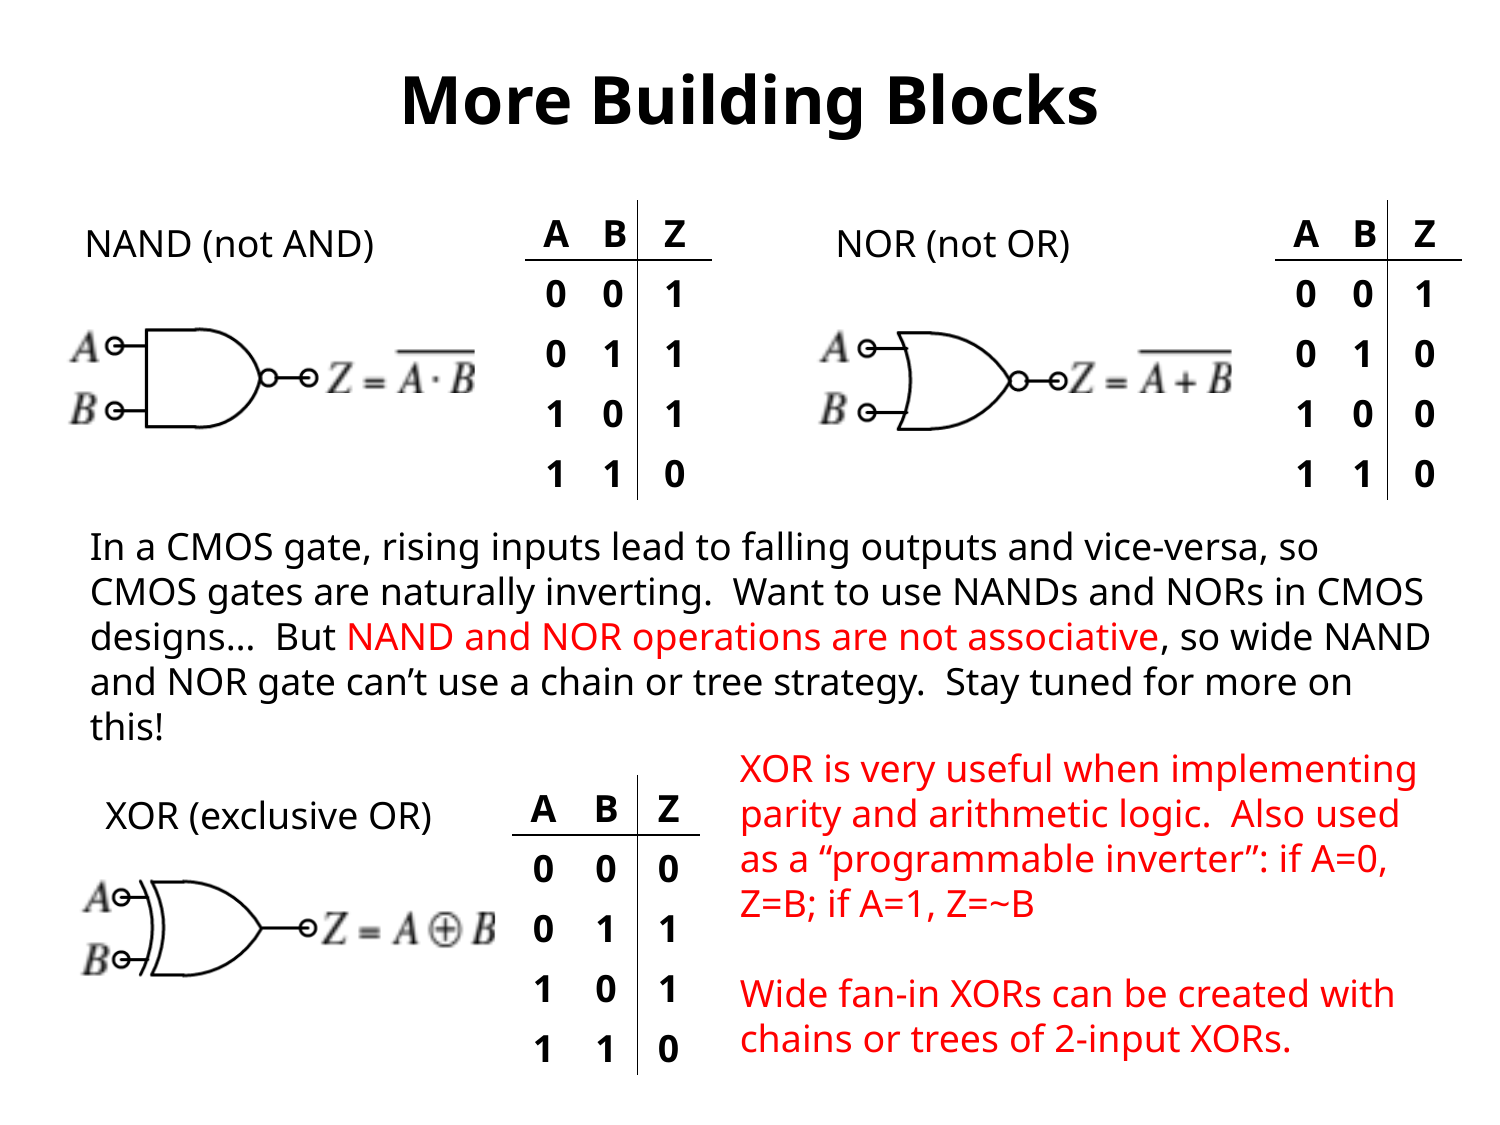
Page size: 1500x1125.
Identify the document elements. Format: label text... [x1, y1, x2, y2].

text_box In a CMOS gate, rising inputs lead to falling outputs and vice-versa, so CMOS gates are naturally inverting. Want to use NANDs and NORs in CMOS designs… But NAND and NOR operations are not associative, so wide NAND and NOR gate can’t use a chain or tree strategy. Stay tuned for more on this! [75, 515, 1450, 756]
table_cell 0 [525, 320, 587, 380]
table_cell 1 [638, 320, 712, 380]
table_header Z [638, 200, 712, 259]
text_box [76, 941, 111, 976]
table_cell 0 [1388, 440, 1462, 500]
table_cell 1 [638, 261, 712, 320]
table_cell 1 [638, 895, 700, 955]
table_header A [525, 200, 587, 259]
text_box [1064, 348, 1232, 393]
text_box XOR is very useful when implementing parity and arithmetic logic. Also used as a “programmable inverter”: if A=0, Z=B; if A=1, Z=~B Wide fan-in XORs can be created with chains or trees of 2-input XORs. [724, 737, 1463, 1068]
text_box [62, 328, 101, 363]
picture [830, 305, 1086, 454]
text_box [63, 390, 99, 426]
table_cell 1 [525, 380, 587, 440]
table_header A [512, 775, 575, 834]
table_cell 1 [575, 895, 637, 955]
table_cell 0 [638, 1015, 700, 1075]
picture [82, 854, 333, 1001]
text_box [813, 390, 849, 426]
table_cell 0 [638, 440, 712, 500]
table_cell 0 [587, 261, 637, 320]
table_cell 1 [1275, 440, 1337, 500]
table_header B [575, 775, 637, 834]
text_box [321, 348, 476, 393]
table_cell 0 [1337, 380, 1387, 440]
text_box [812, 328, 851, 363]
table_cell 1 [575, 1015, 637, 1075]
table_cell 1 [1275, 380, 1337, 440]
table_cell 0 [512, 836, 575, 895]
table_cell 1 [638, 955, 700, 1015]
picture [77, 305, 337, 456]
table_cell 1 [1388, 261, 1462, 320]
table_cell 1 [1337, 440, 1387, 500]
table_cell 0 [1388, 380, 1462, 440]
table_cell 0 [575, 955, 637, 1015]
table_header B [1337, 200, 1387, 259]
table_cell 0 [1275, 320, 1337, 380]
table_cell 1 [525, 440, 587, 500]
table_cell 0 [1388, 320, 1462, 380]
table_cell 0 [587, 380, 637, 440]
table_cell 1 [587, 440, 637, 500]
table_cell 1 [512, 955, 575, 1015]
table_cell 0 [638, 836, 700, 895]
table_cell 0 [1275, 261, 1337, 320]
text_box XOR (exclusive OR) [90, 784, 448, 845]
table_header B [587, 200, 637, 259]
table_cell 1 [1337, 320, 1387, 380]
table_header Z [638, 775, 700, 834]
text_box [317, 910, 496, 949]
table_header A [1275, 200, 1337, 259]
table_cell 0 [525, 261, 587, 320]
table_cell 1 [512, 1015, 575, 1075]
text_box NOR (not OR) [820, 212, 1086, 273]
table_cell 1 [638, 380, 712, 440]
text_box NAND (not AND) [69, 212, 390, 273]
table_cell 0 [575, 836, 637, 895]
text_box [74, 878, 113, 914]
table_cell 0 [1337, 261, 1387, 320]
table_header Z [1388, 200, 1462, 259]
title More Building Blocks [75, 45, 1425, 150]
table_cell 0 [512, 895, 575, 955]
table_cell 1 [587, 320, 637, 380]
